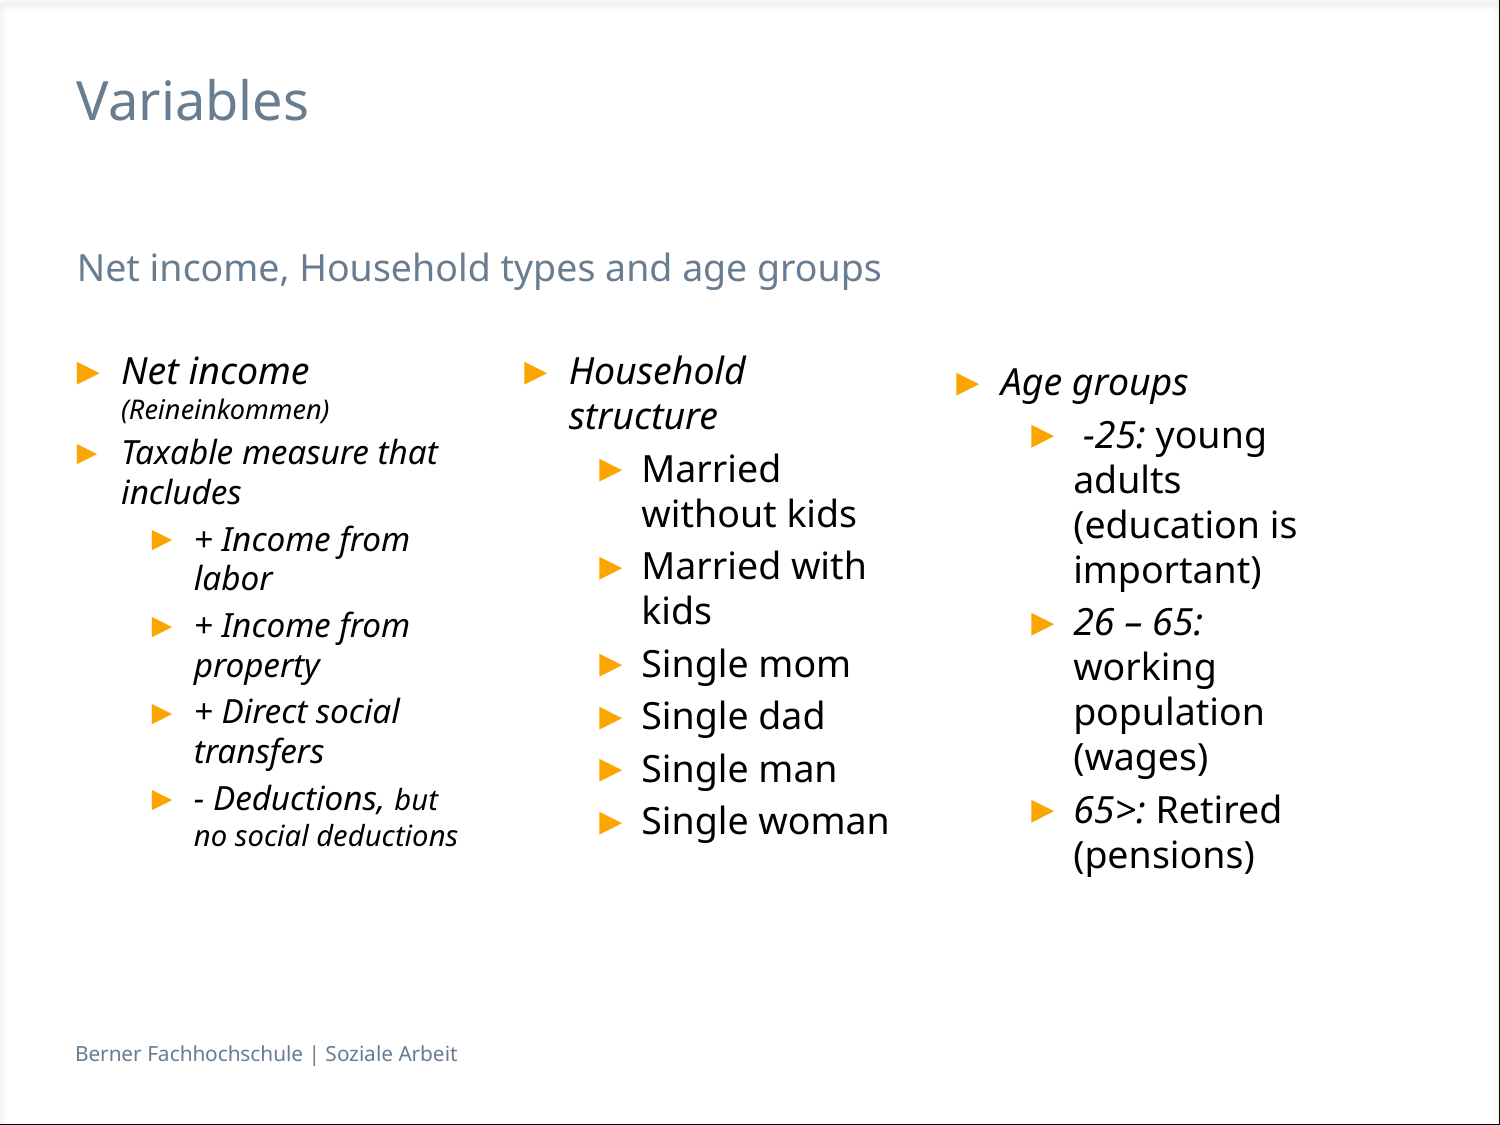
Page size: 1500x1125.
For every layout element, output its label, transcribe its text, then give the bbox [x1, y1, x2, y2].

list Household structure Married without kids Married with kids Single mom Single dad Single man Single woman [524, 339, 892, 942]
title Variables [76, 59, 1406, 148]
list Net income, Household types and age groups [76, 236, 1406, 325]
text_box Net income (Reineinkommen) Taxable measure that includes + Income from labor + Income from property + Direct social transfers - Deductions, but no social deductions [76, 339, 479, 942]
text_box Age groups -25: young adults (education is important) 26 – 65: working population (wages) 65>: Retired (pensions) [956, 350, 1332, 861]
